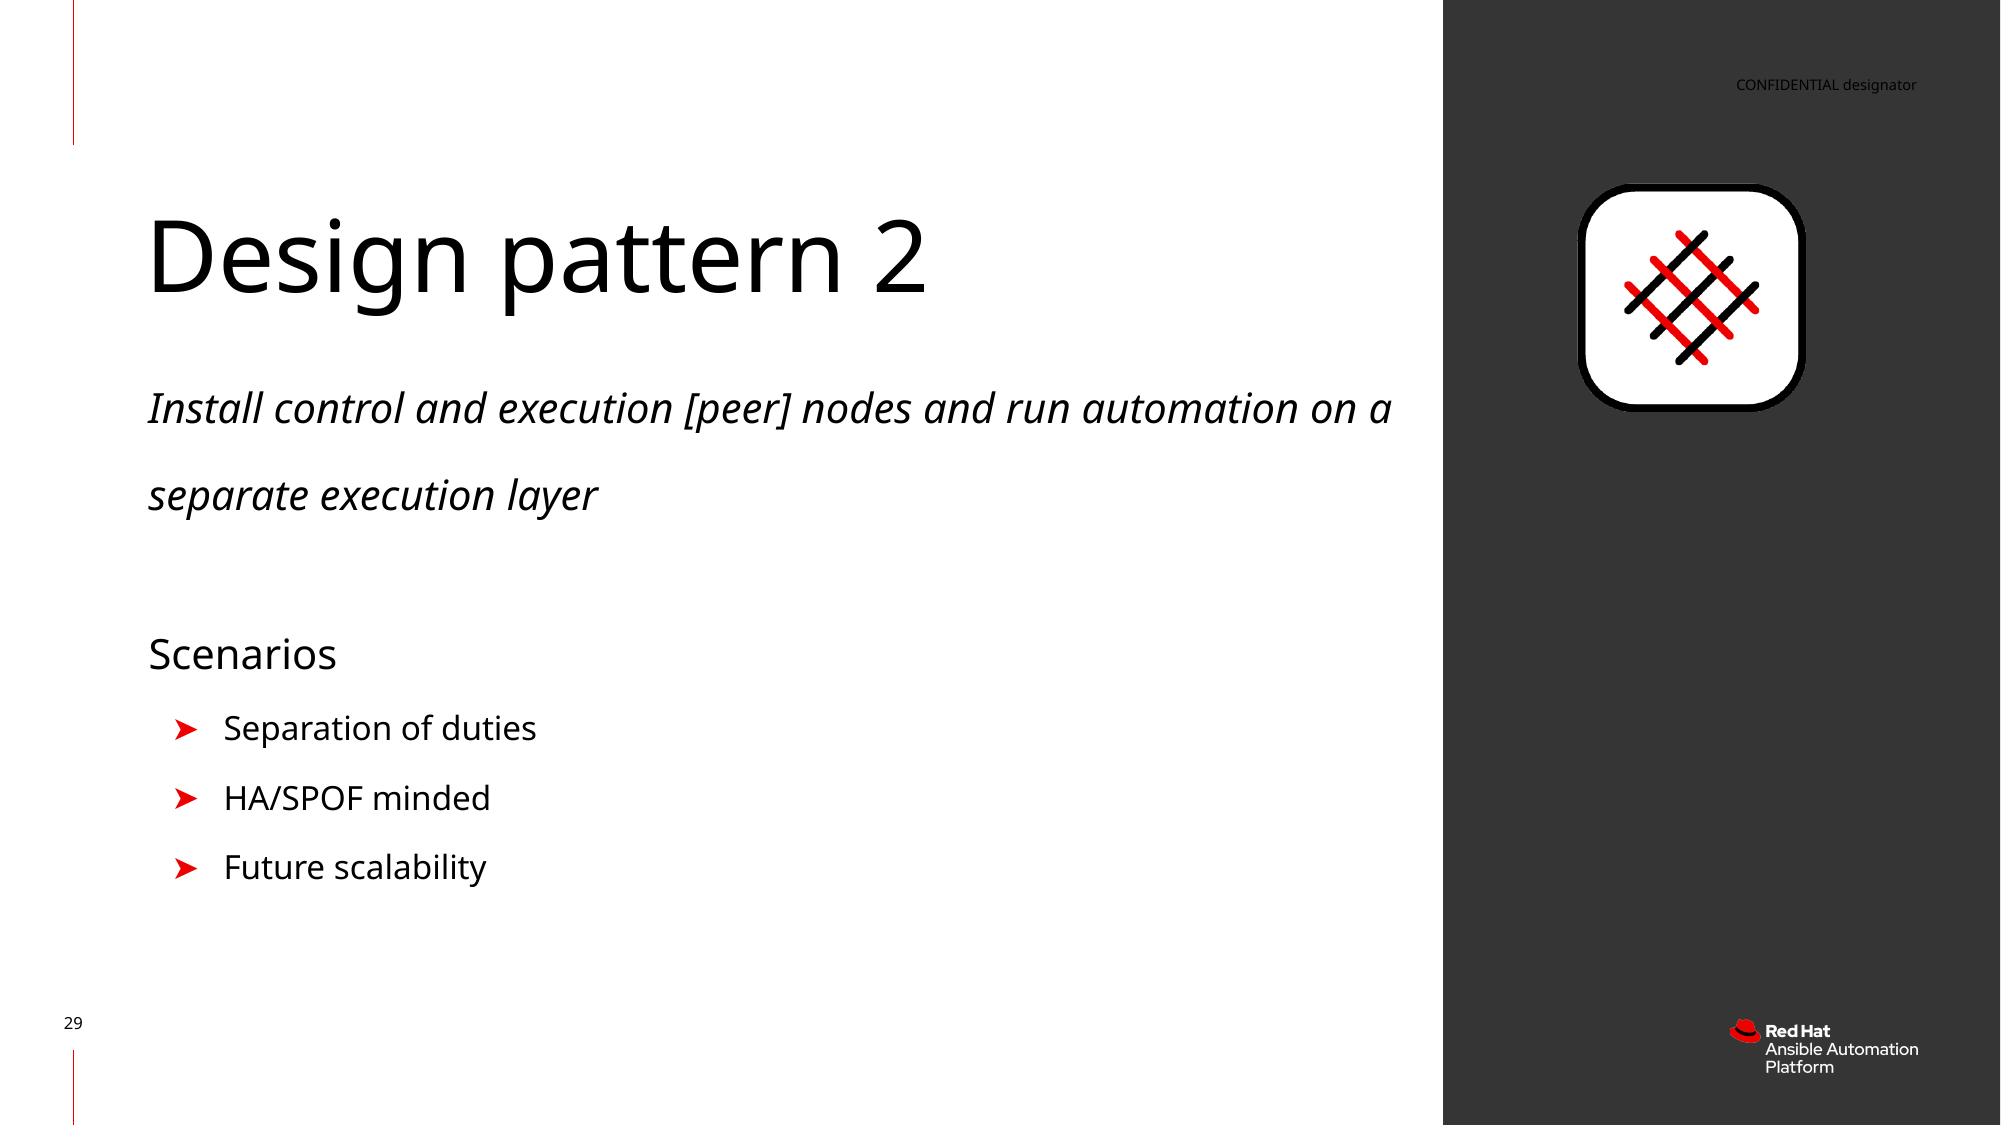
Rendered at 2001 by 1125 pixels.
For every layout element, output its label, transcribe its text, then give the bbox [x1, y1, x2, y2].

picture [0, 0, 2001, 1125]
text_box Scenarios Separation of duties HA/SPOF minded Future scalability [133, 576, 1358, 1075]
text_box Install control and execution [peer] nodes and run automation on a separate execution layer [133, 329, 1422, 499]
slide_number ‹#› [13, 1012, 133, 1036]
title Design pattern 2 [73, 177, 1193, 347]
